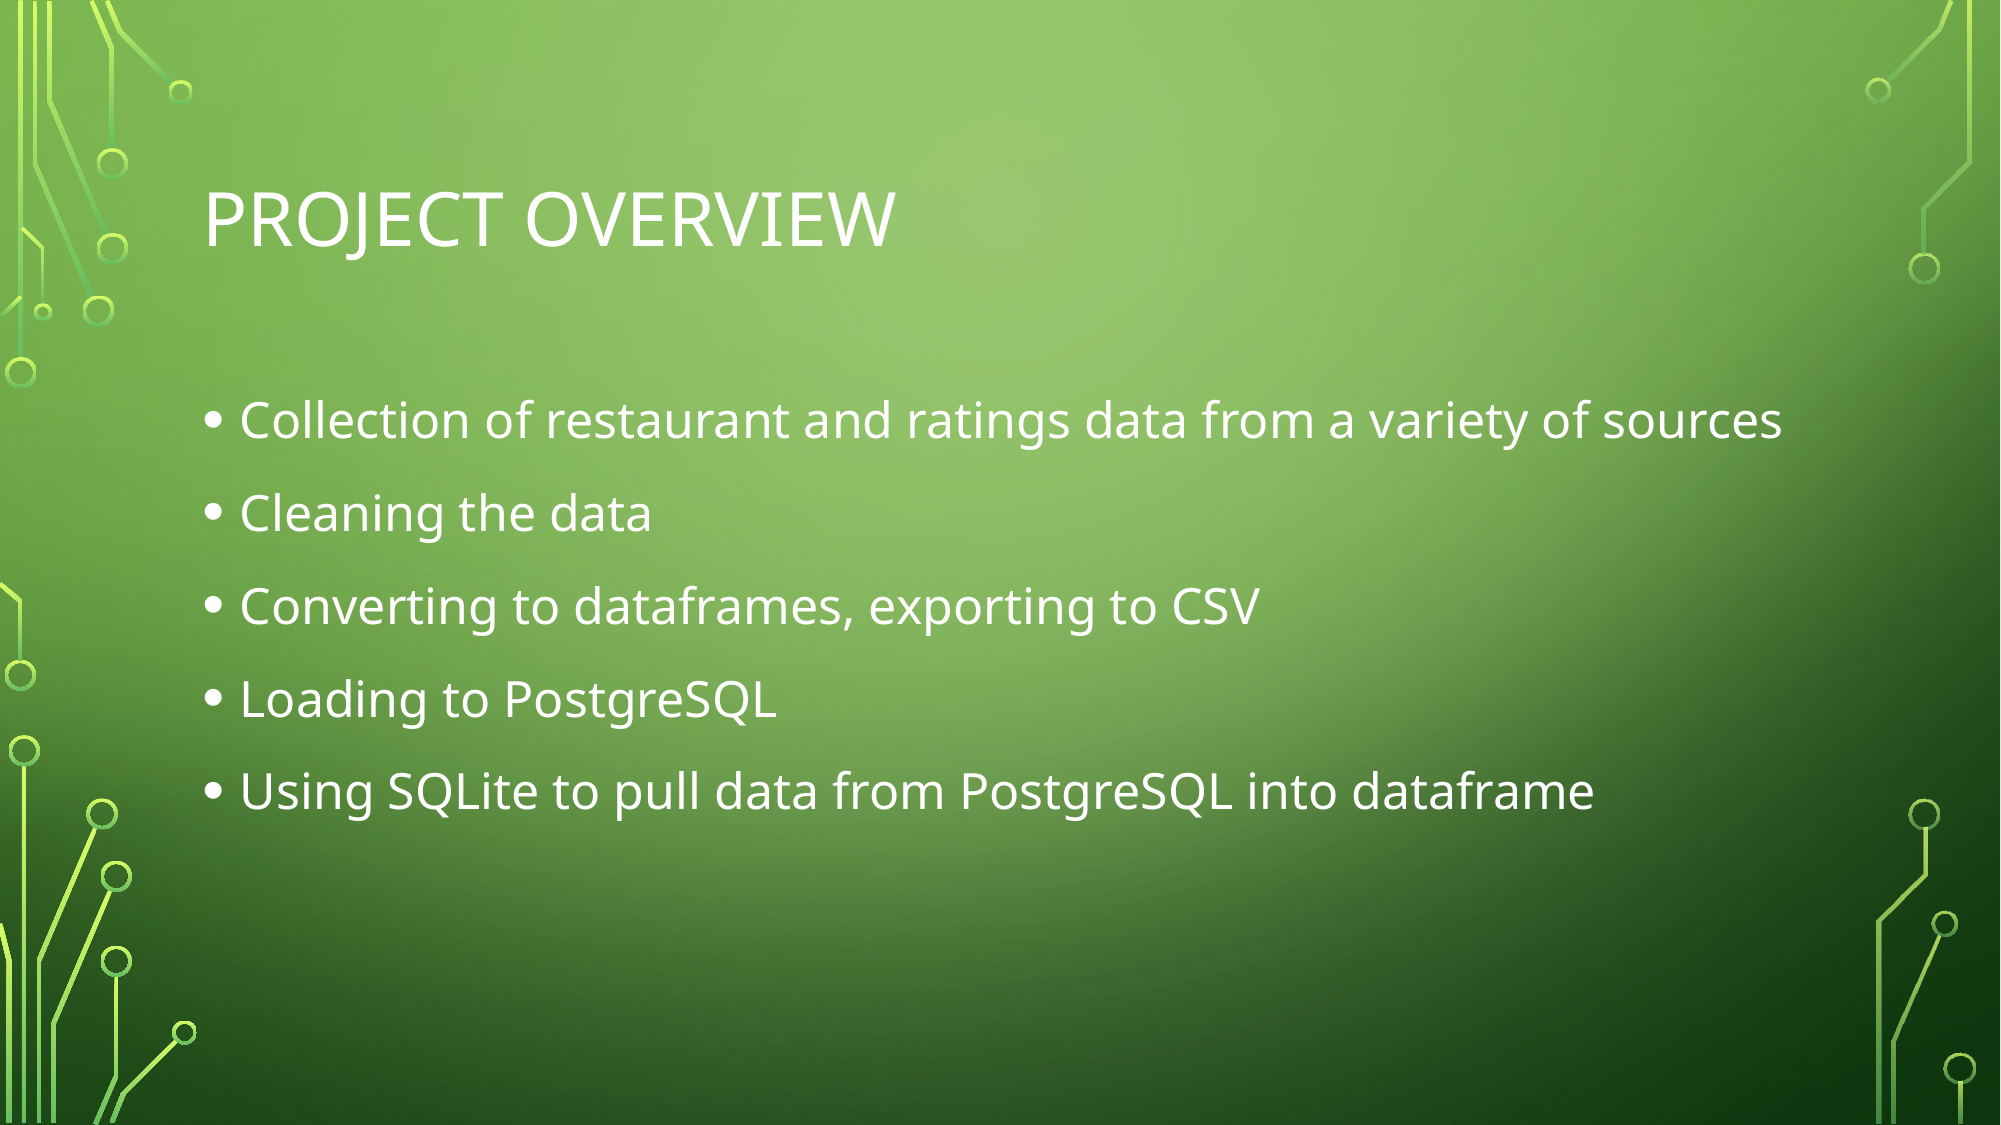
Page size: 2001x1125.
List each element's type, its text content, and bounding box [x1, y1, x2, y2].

list Collection of restaurant and ratings data from a variety of sources Cleaning the data Converting to dataframes, exporting to CSV Loading to PostgreSQL Using SQLite to pull data from PostgreSQL into dataframe [187, 369, 1813, 950]
title Project overview [187, 101, 1813, 344]
